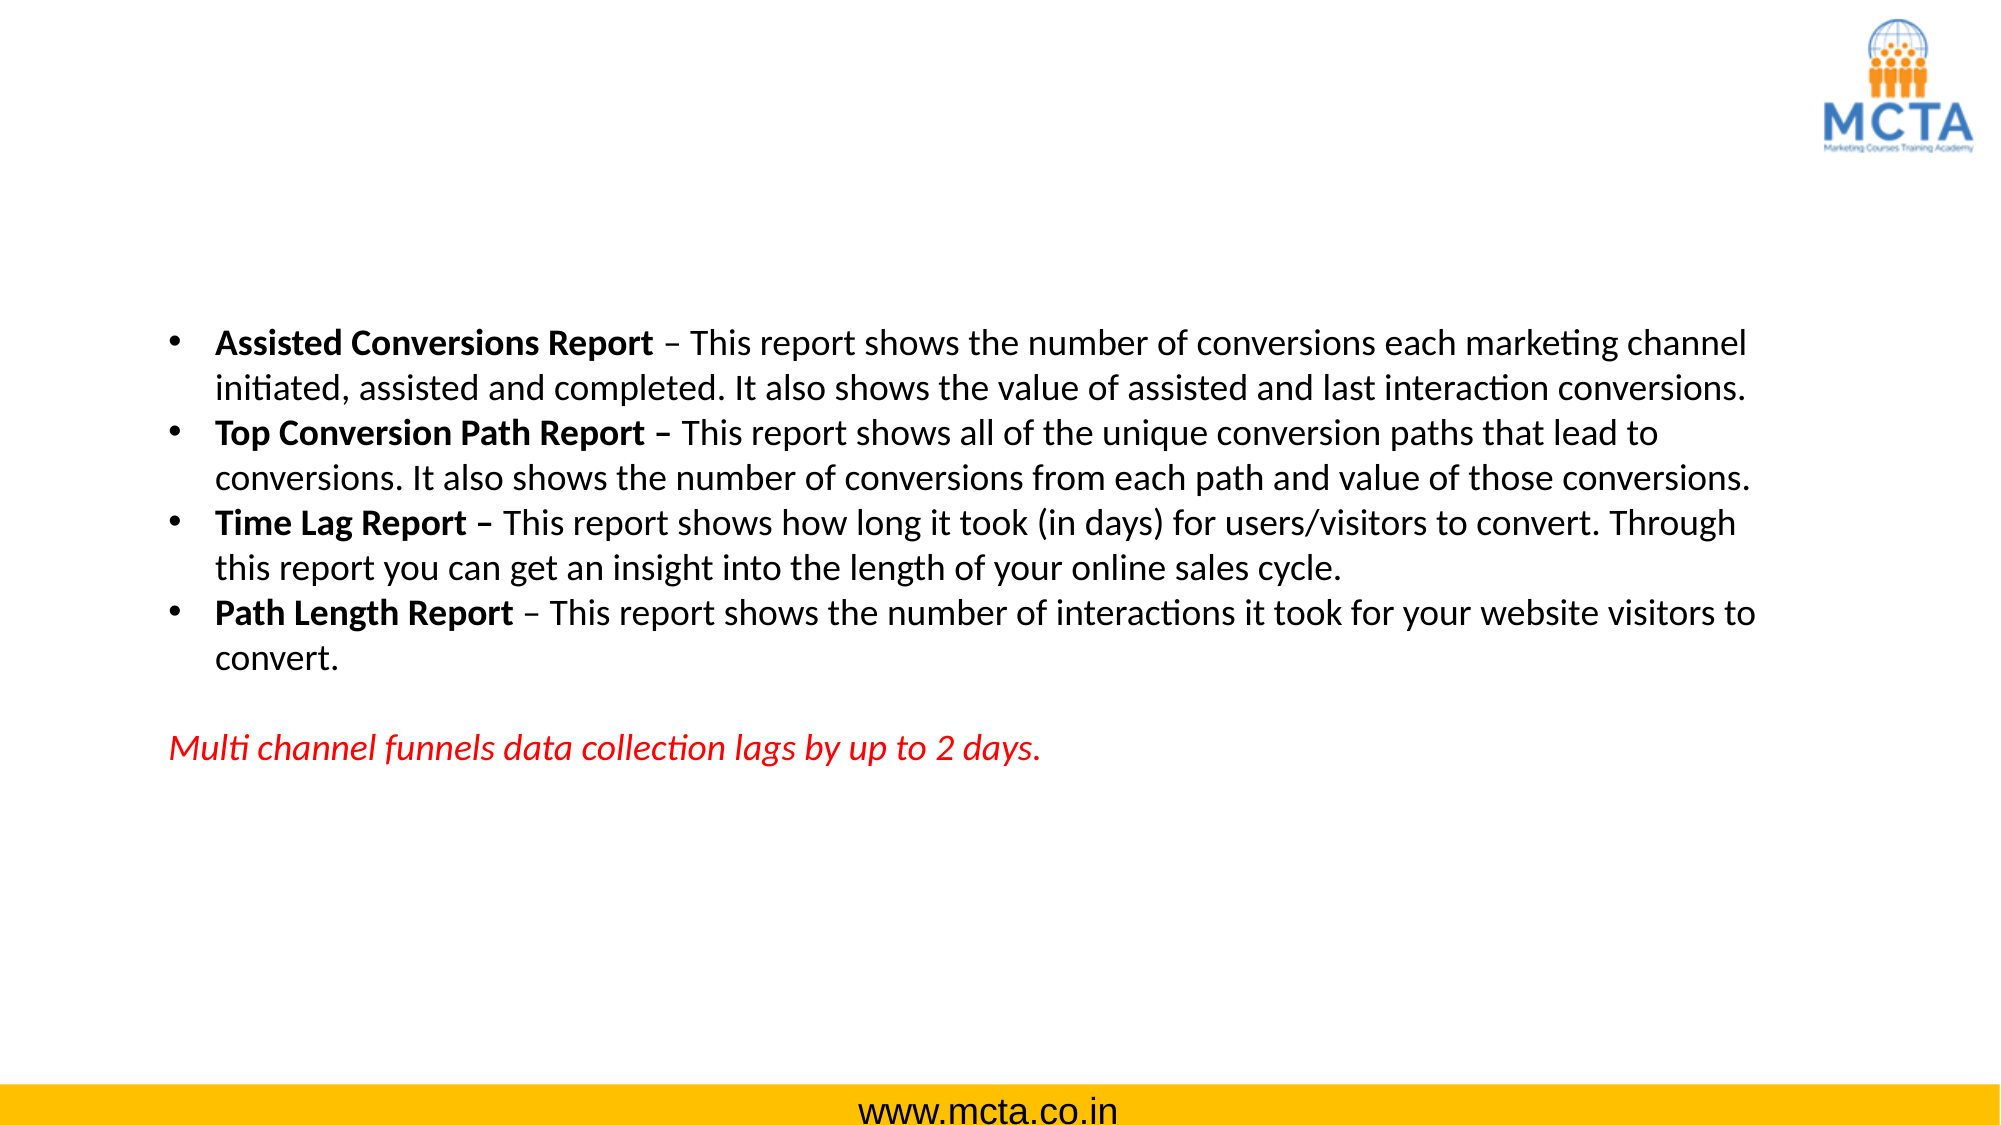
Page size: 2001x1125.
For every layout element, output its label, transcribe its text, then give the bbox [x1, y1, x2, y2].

text_box Assisted Conversions Report – This report shows the number of conversions each marketing channel initiated, assisted and completed. It also shows the value of assisted and last interaction conversions. Top Conversion Path Report – This report shows all of the unique conversion paths that lead to conversions. It also shows the number of conversions from each path and value of those conversions. Time Lag Report – This report shows how long it took (in days) for users/visitors to convert. Through this report you can get an insight into the length of your online sales cycle. Path Length Report – This report shows the number of interactions it took for your website visitors to convert. Multi channel funnels data collection lags by up to 2 days. [153, 310, 1790, 780]
picture [1821, 16, 1979, 155]
